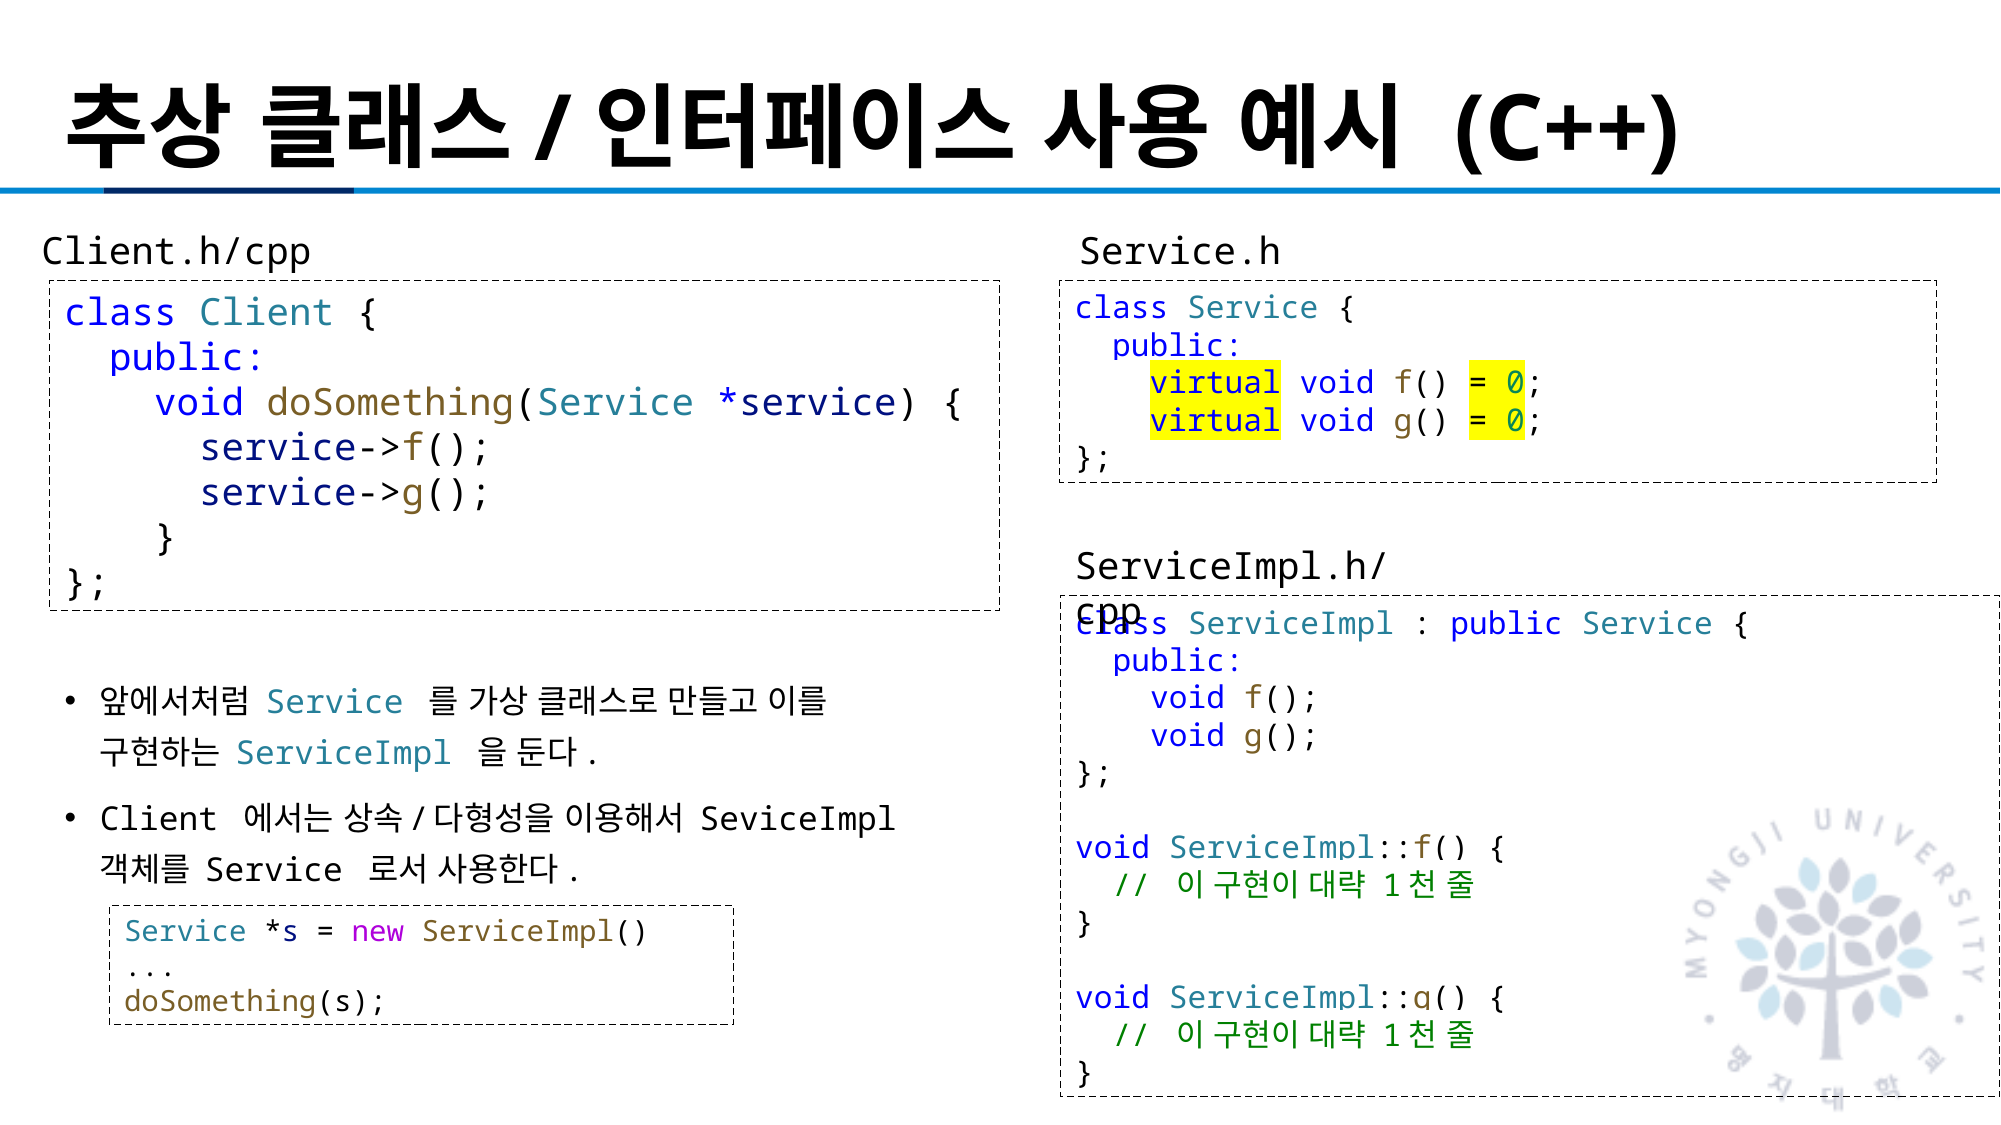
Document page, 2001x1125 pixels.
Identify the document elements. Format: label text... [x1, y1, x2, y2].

text_box Service.h [1063, 219, 1357, 280]
text_box Service *s = new ServiceImpl() ... doSomething(s); [109, 905, 734, 1025]
text_box class Service { public: virtual void f() = 0; virtual void g() = 0; }; [1059, 280, 1937, 483]
text_box class Client { public: void doSomething(Service *service) { service->f(); service->g(); } }; [49, 280, 1000, 611]
title 추상 클래스/인터페이스 사용 예시 (C++) [49, 59, 1945, 188]
text_box Client.h/cpp [26, 219, 326, 280]
list 앞에서처럼 Service 를 가상 클래스로 만들고 이를 구현하는 ServiceImpl 을 둔다. Client 에서는 상속/다형성을 이용해서 SeviceImpl 객체를 Service 로서 사용한다. [49, 661, 926, 898]
text_box ServiceImpl.h/cpp [1059, 534, 1441, 640]
text_box class ServiceImpl : public Service { public: void f(); void g(); }; void ServiceImpl::f() { // 이 구현이 대략 1천 줄 } void ServiceImpl::g() { // 이 구현이 대략 1천 줄 } [1060, 595, 2000, 1097]
